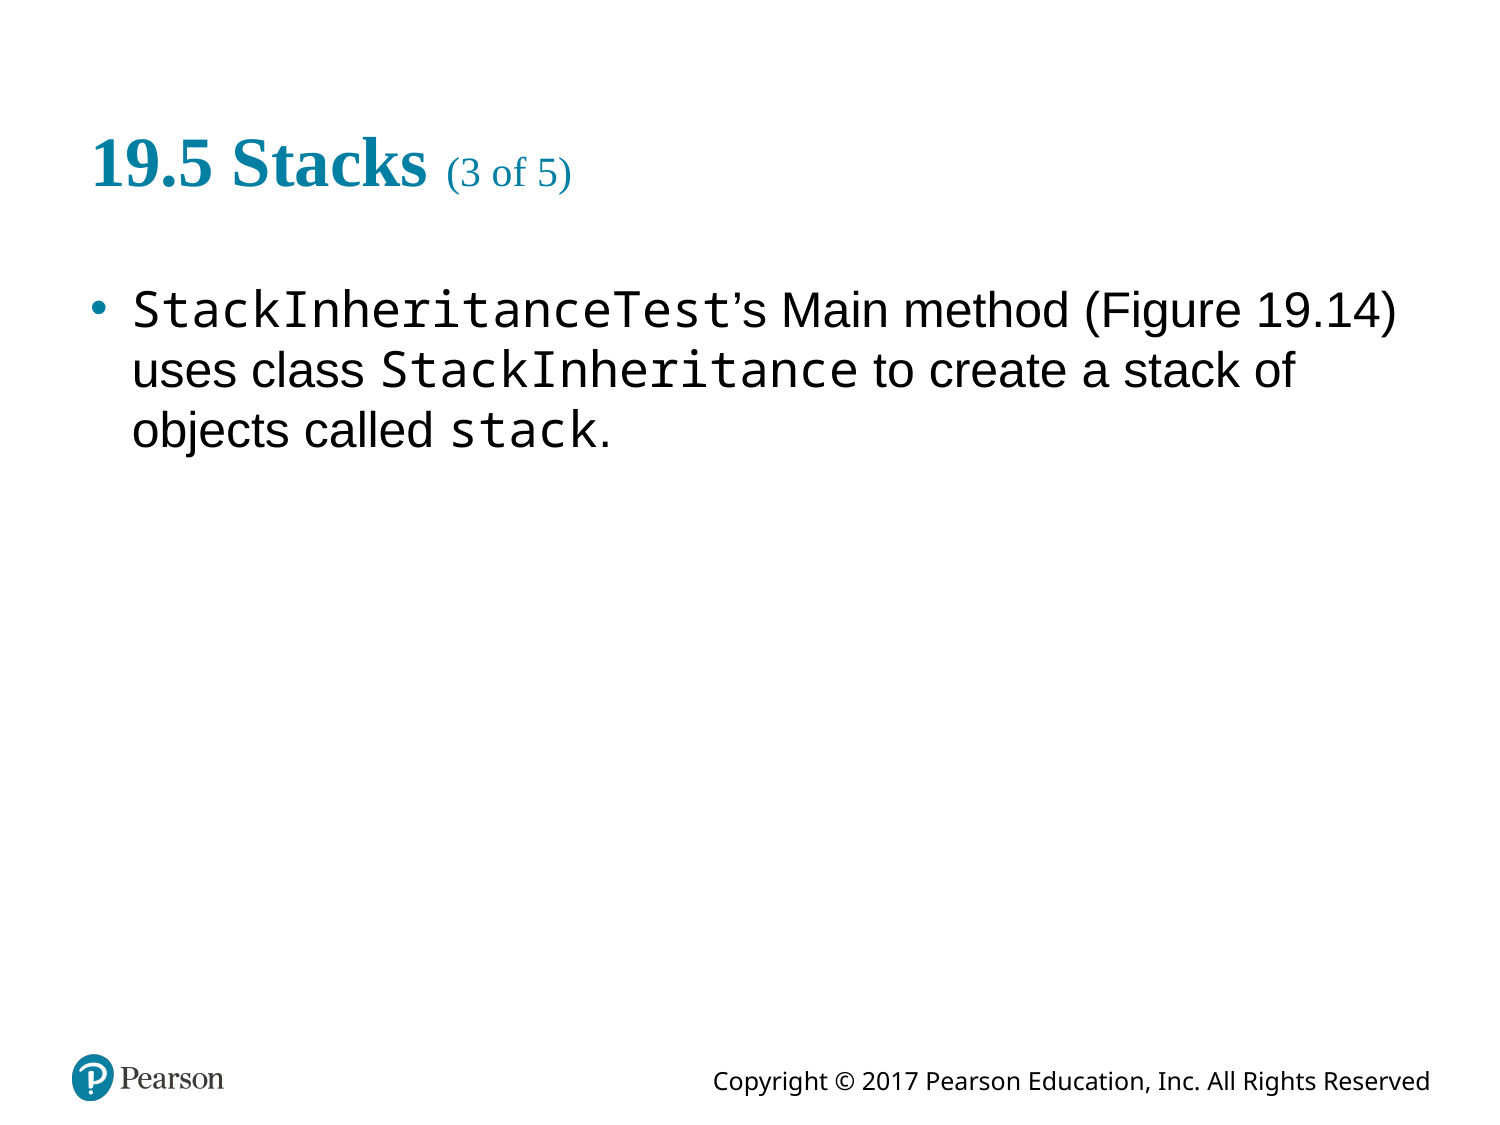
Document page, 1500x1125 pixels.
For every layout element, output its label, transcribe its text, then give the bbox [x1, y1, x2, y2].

picture [72, 1054, 88, 1070]
picture [80, 1063, 106, 1088]
picture [98, 1054, 224, 1101]
list StackInheritanceTest’s Main method (Figure 19.14) uses class StackInheritance to create a stack of objects called stack. [75, 262, 1425, 1005]
picture [72, 1087, 83, 1101]
title 19.5 Stacks (3 of 5) [75, 35, 1425, 216]
